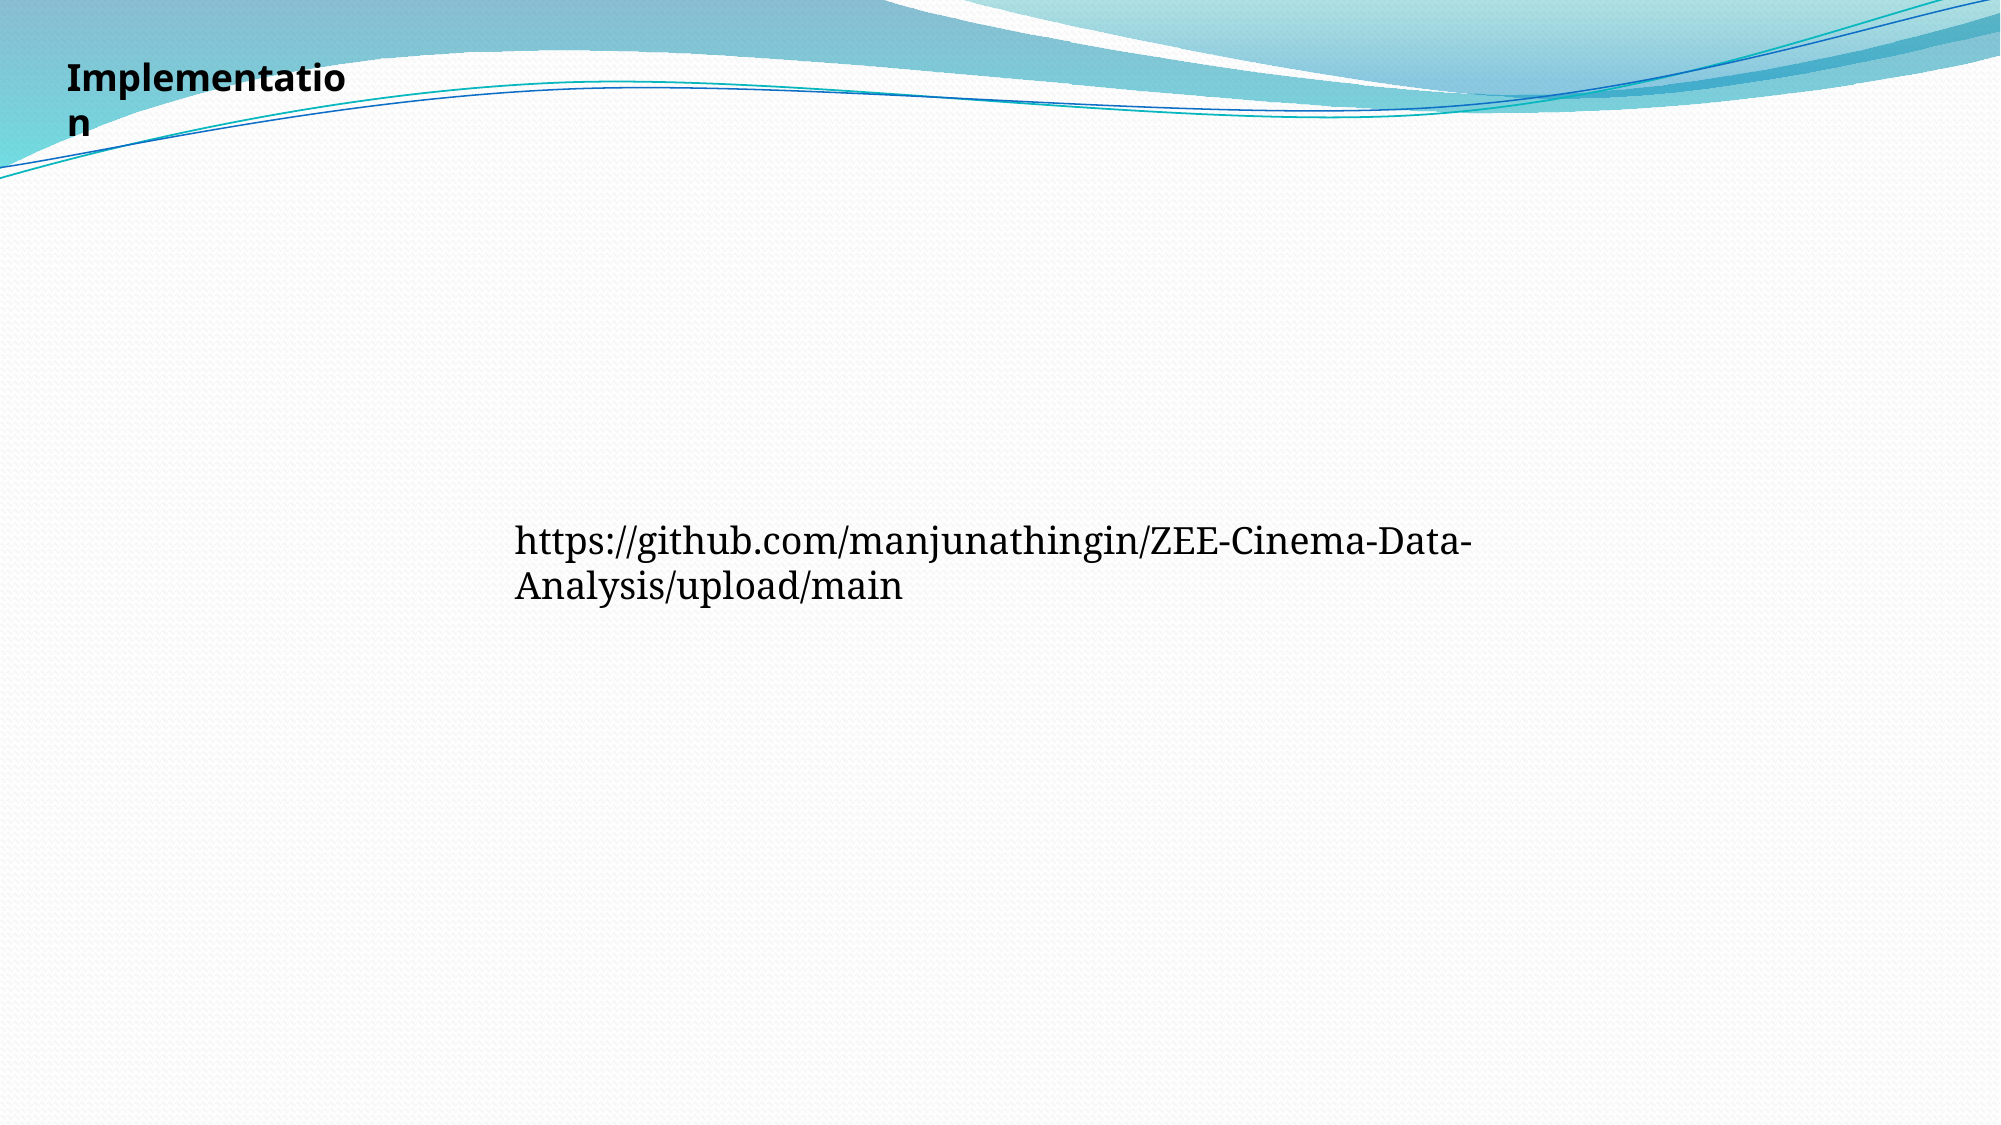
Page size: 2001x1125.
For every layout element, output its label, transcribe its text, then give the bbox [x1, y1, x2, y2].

text_box https://github.com/manjunathingin/ZEE-Cinema-Data-Analysis/upload/main [500, 509, 1500, 615]
text_box Implementation [64, 51, 354, 144]
